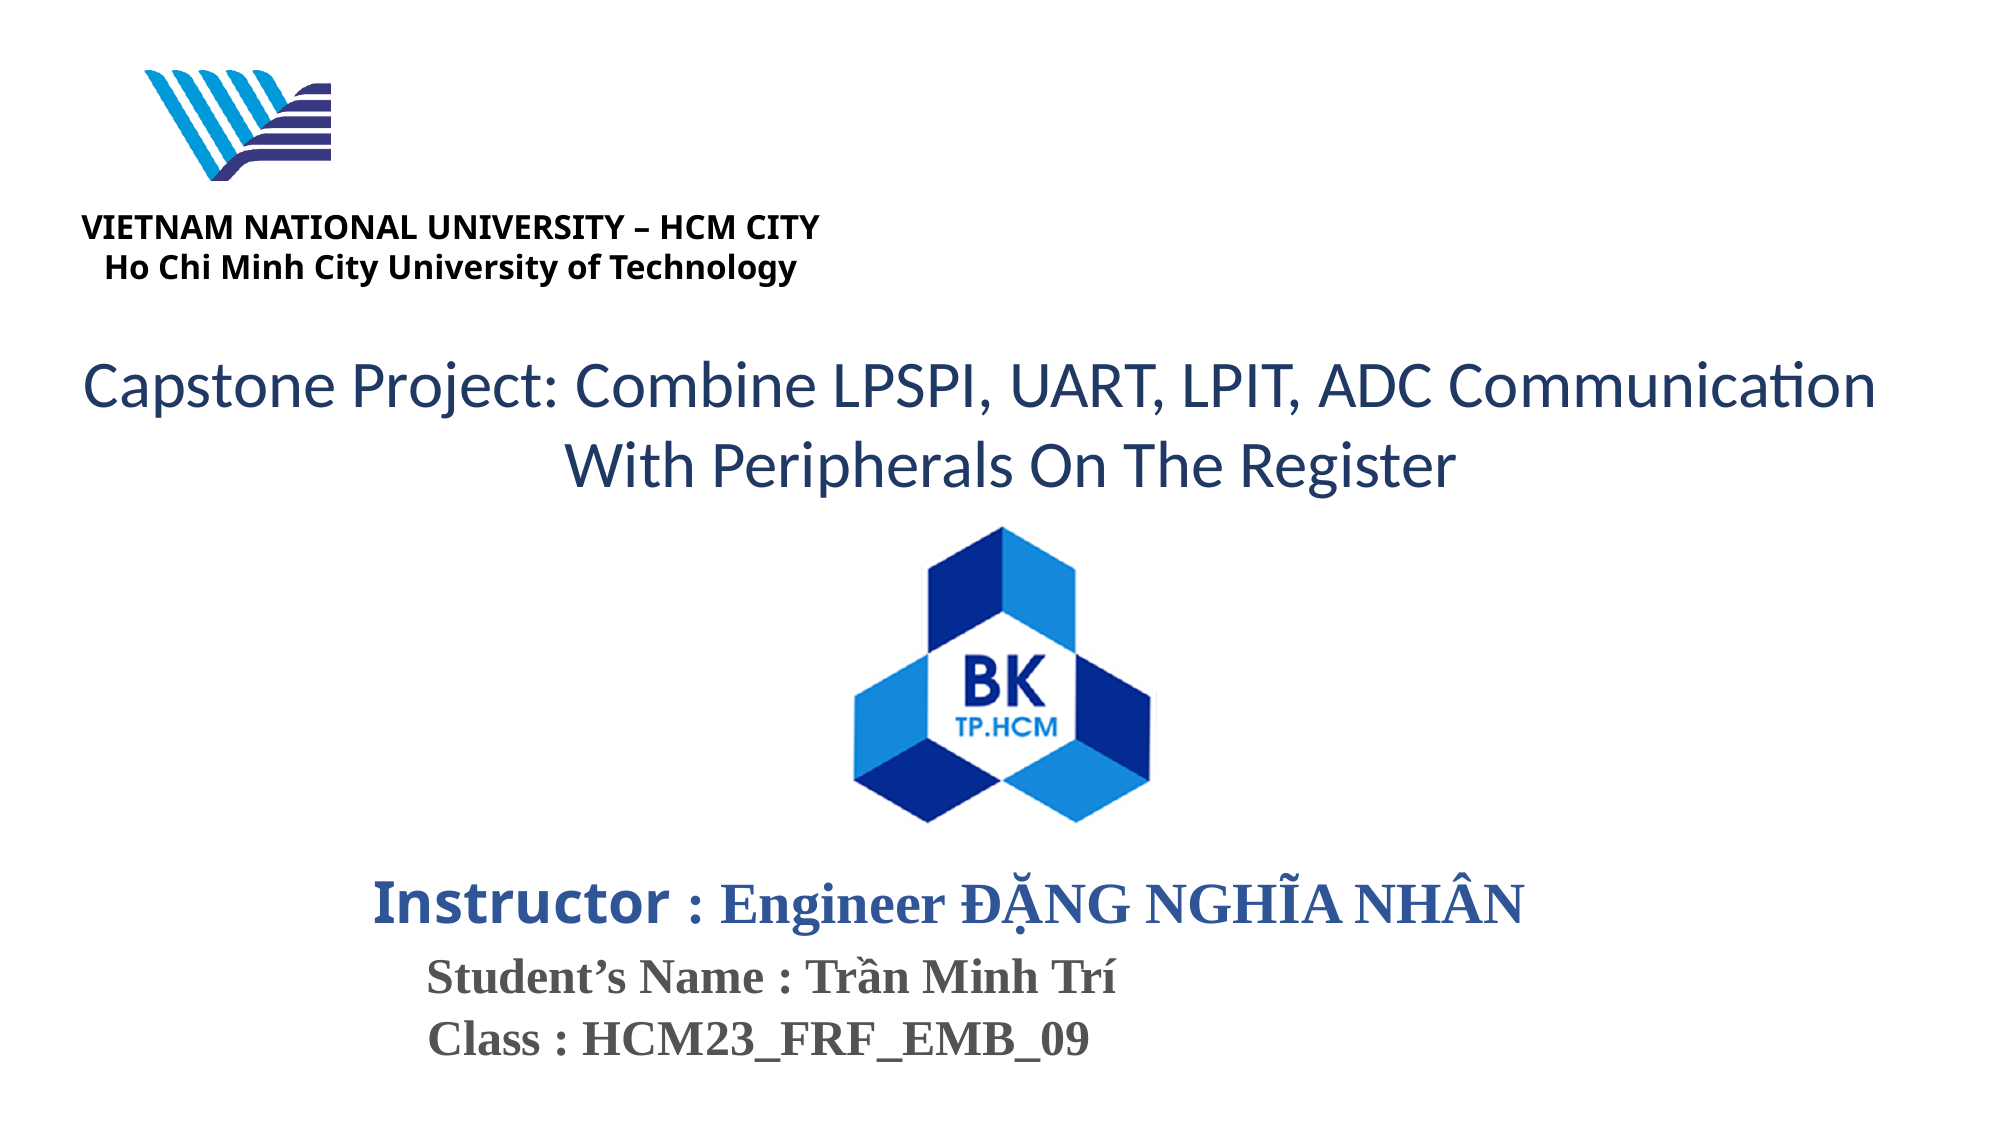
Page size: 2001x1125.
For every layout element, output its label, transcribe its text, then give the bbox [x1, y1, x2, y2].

text_box Instructor : Engineer ĐẶNG NGHĨA NHÂN Student’s Name : Trần Minh Trí Class : HCM23_FRF_EMB_09 [237, 858, 1662, 1073]
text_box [14, 70, 889, 295]
text_box Capstone Project: Combine LPSPI, UART, LPIT, ADC Communication With Peripherals On The Register [43, 333, 1980, 508]
picture [847, 517, 1157, 830]
